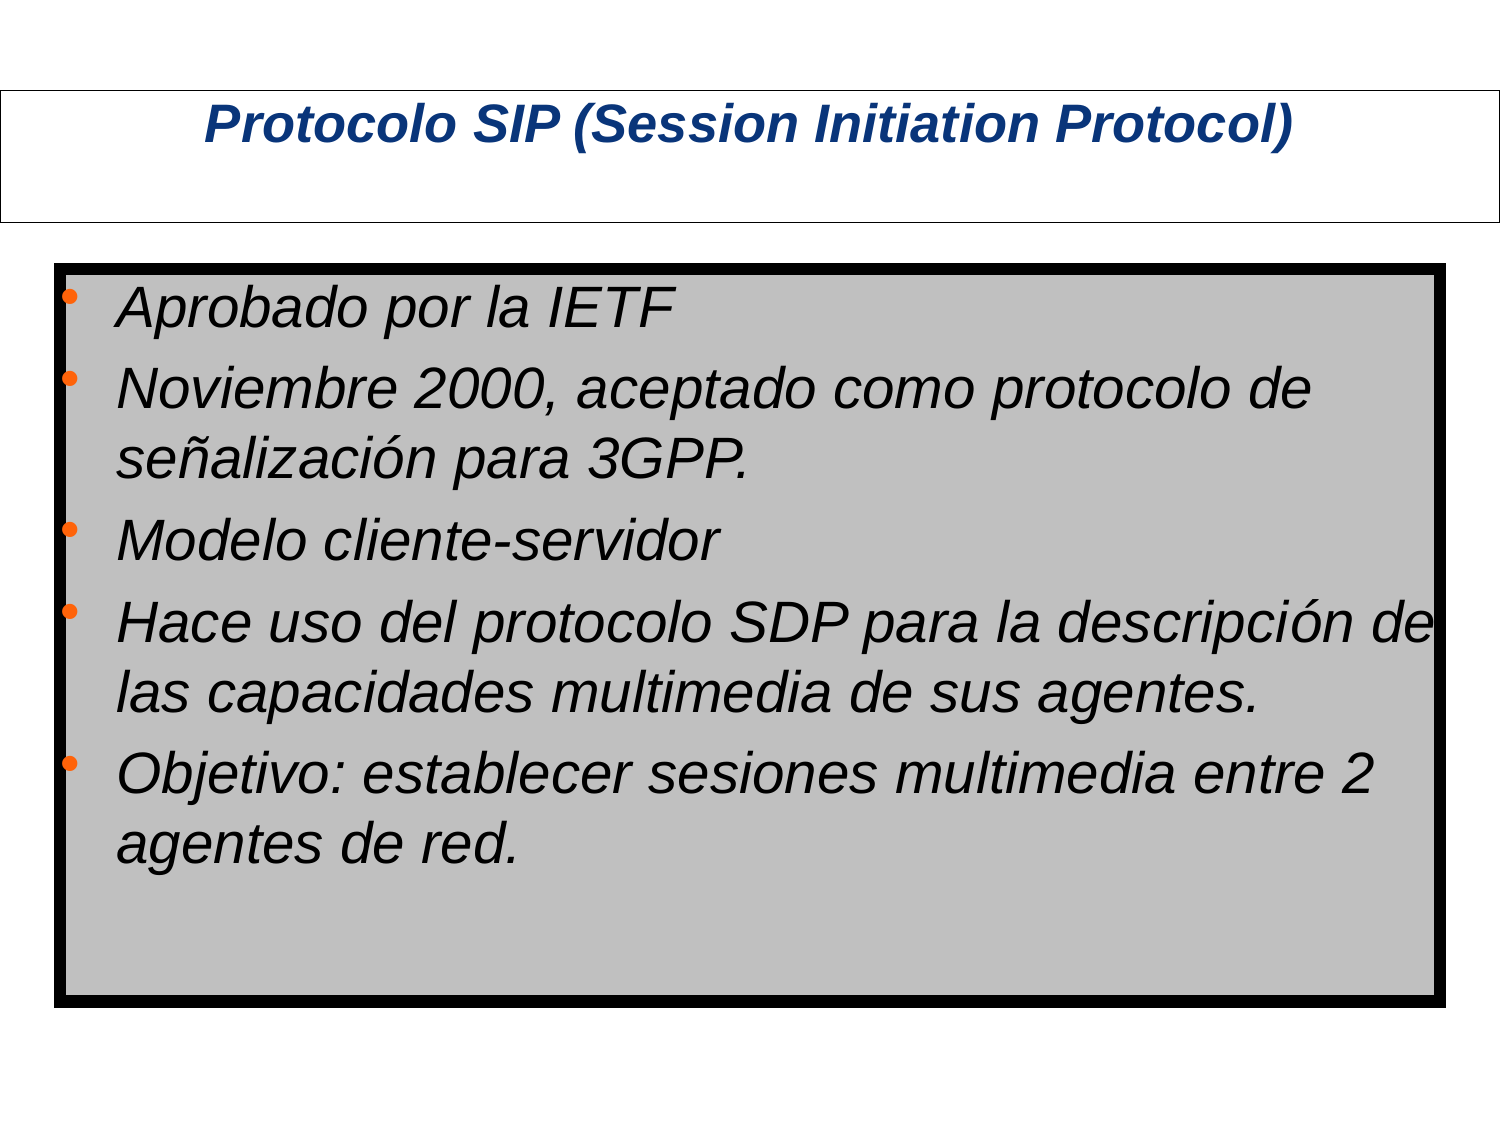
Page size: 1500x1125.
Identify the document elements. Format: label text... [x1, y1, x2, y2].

title Protocolo SIP (Session Initiation Protocol) [0, 90, 1500, 223]
list Aprobado por la IETF Noviembre 2000, aceptado como protocolo de señalización para 3GPP. Modelo cliente-servidor Hace uso del protocolo SDP para la descripción de las capacidades multimedia de sus agentes. Objetivo: establecer sesiones multimedia entre 2 agentes de red. [60, 268, 1440, 1002]
